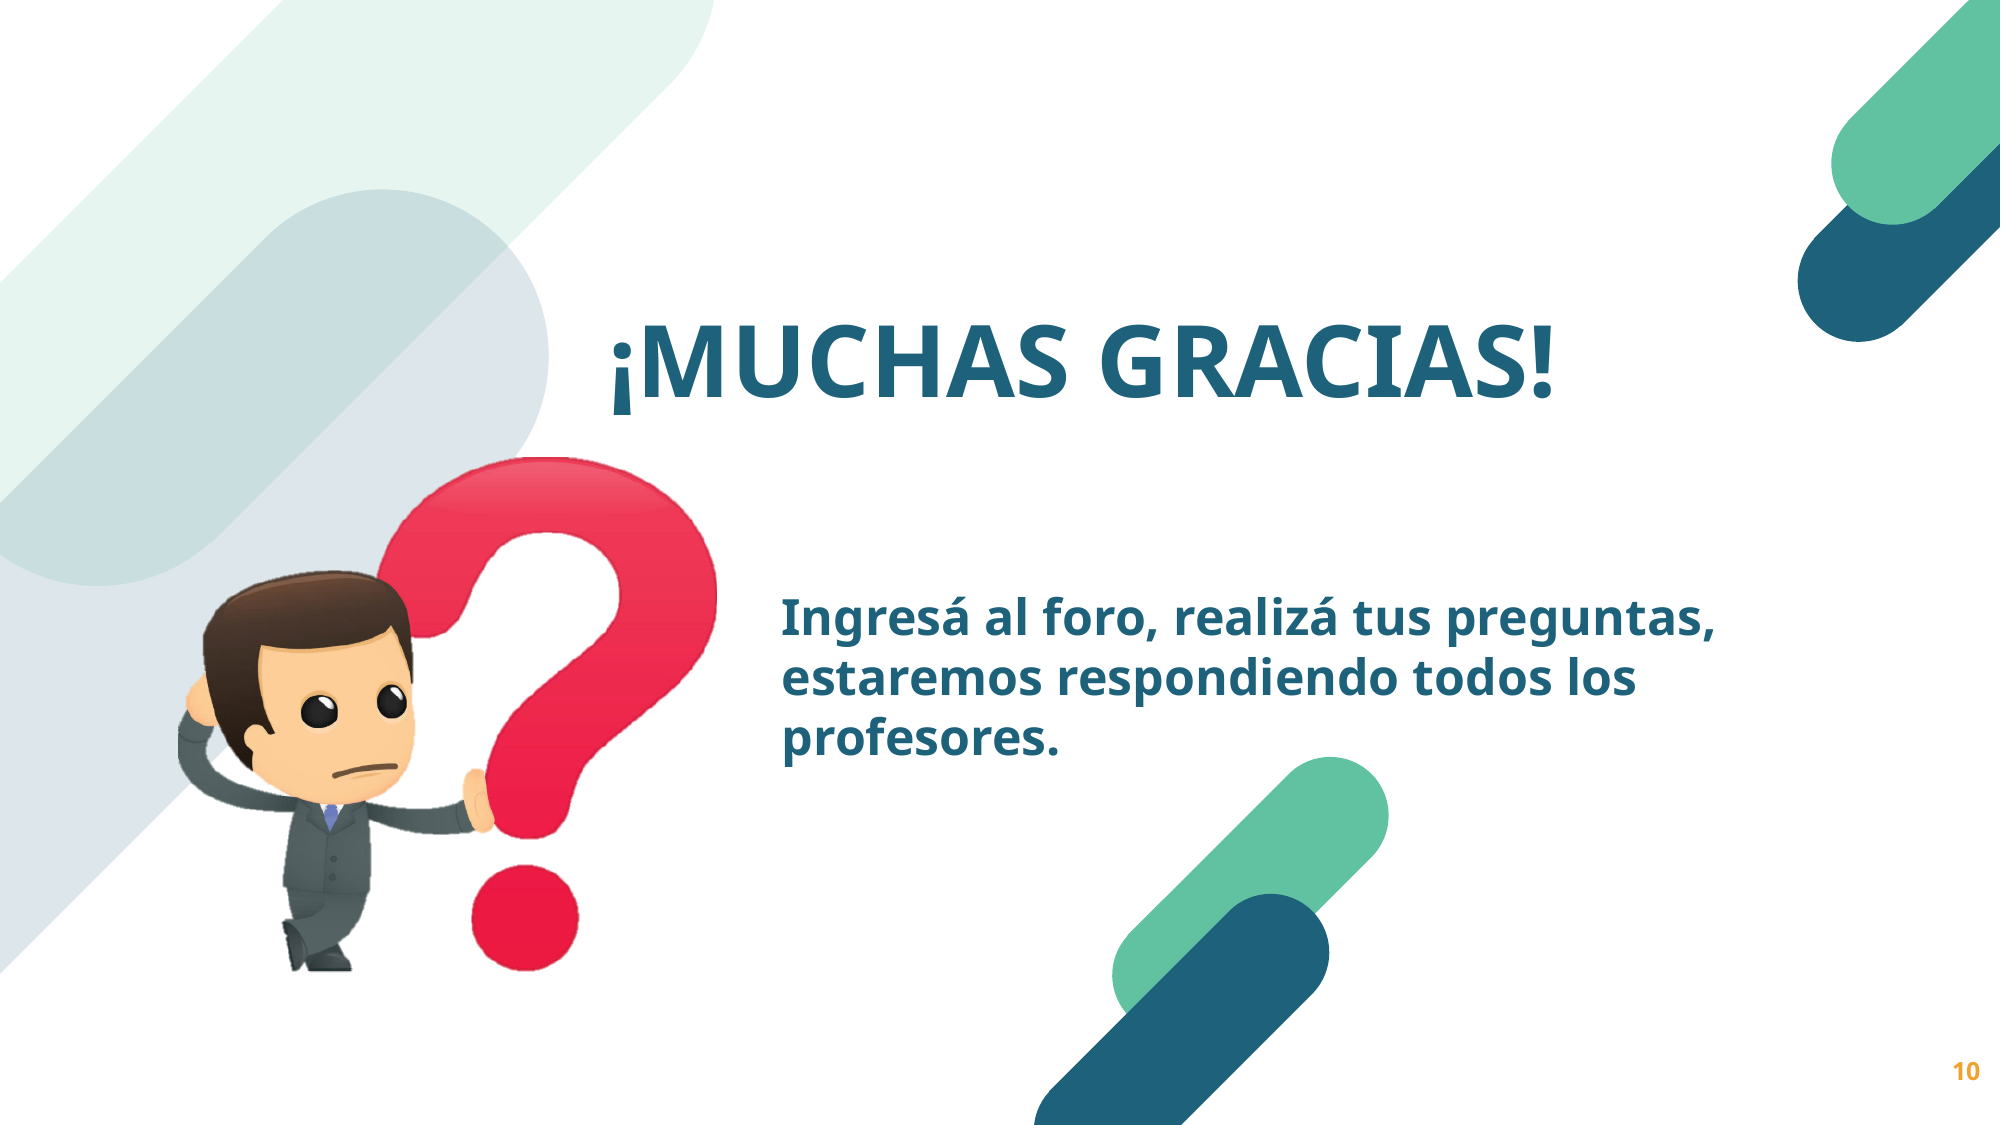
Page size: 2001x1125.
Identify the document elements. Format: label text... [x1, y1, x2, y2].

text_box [0, 0, 807, 1125]
picture [177, 457, 717, 973]
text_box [999, 725, 1421, 1125]
slide_number 10 [1744, 1042, 1996, 1103]
text_box ¡MUCHAS GRACIAS! [807, 354, 1725, 418]
text_box Ingresá al foro, realizá tus preguntas, estaremos respondiendo todos los profesores. [807, 457, 1865, 773]
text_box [1761, 0, 2000, 378]
